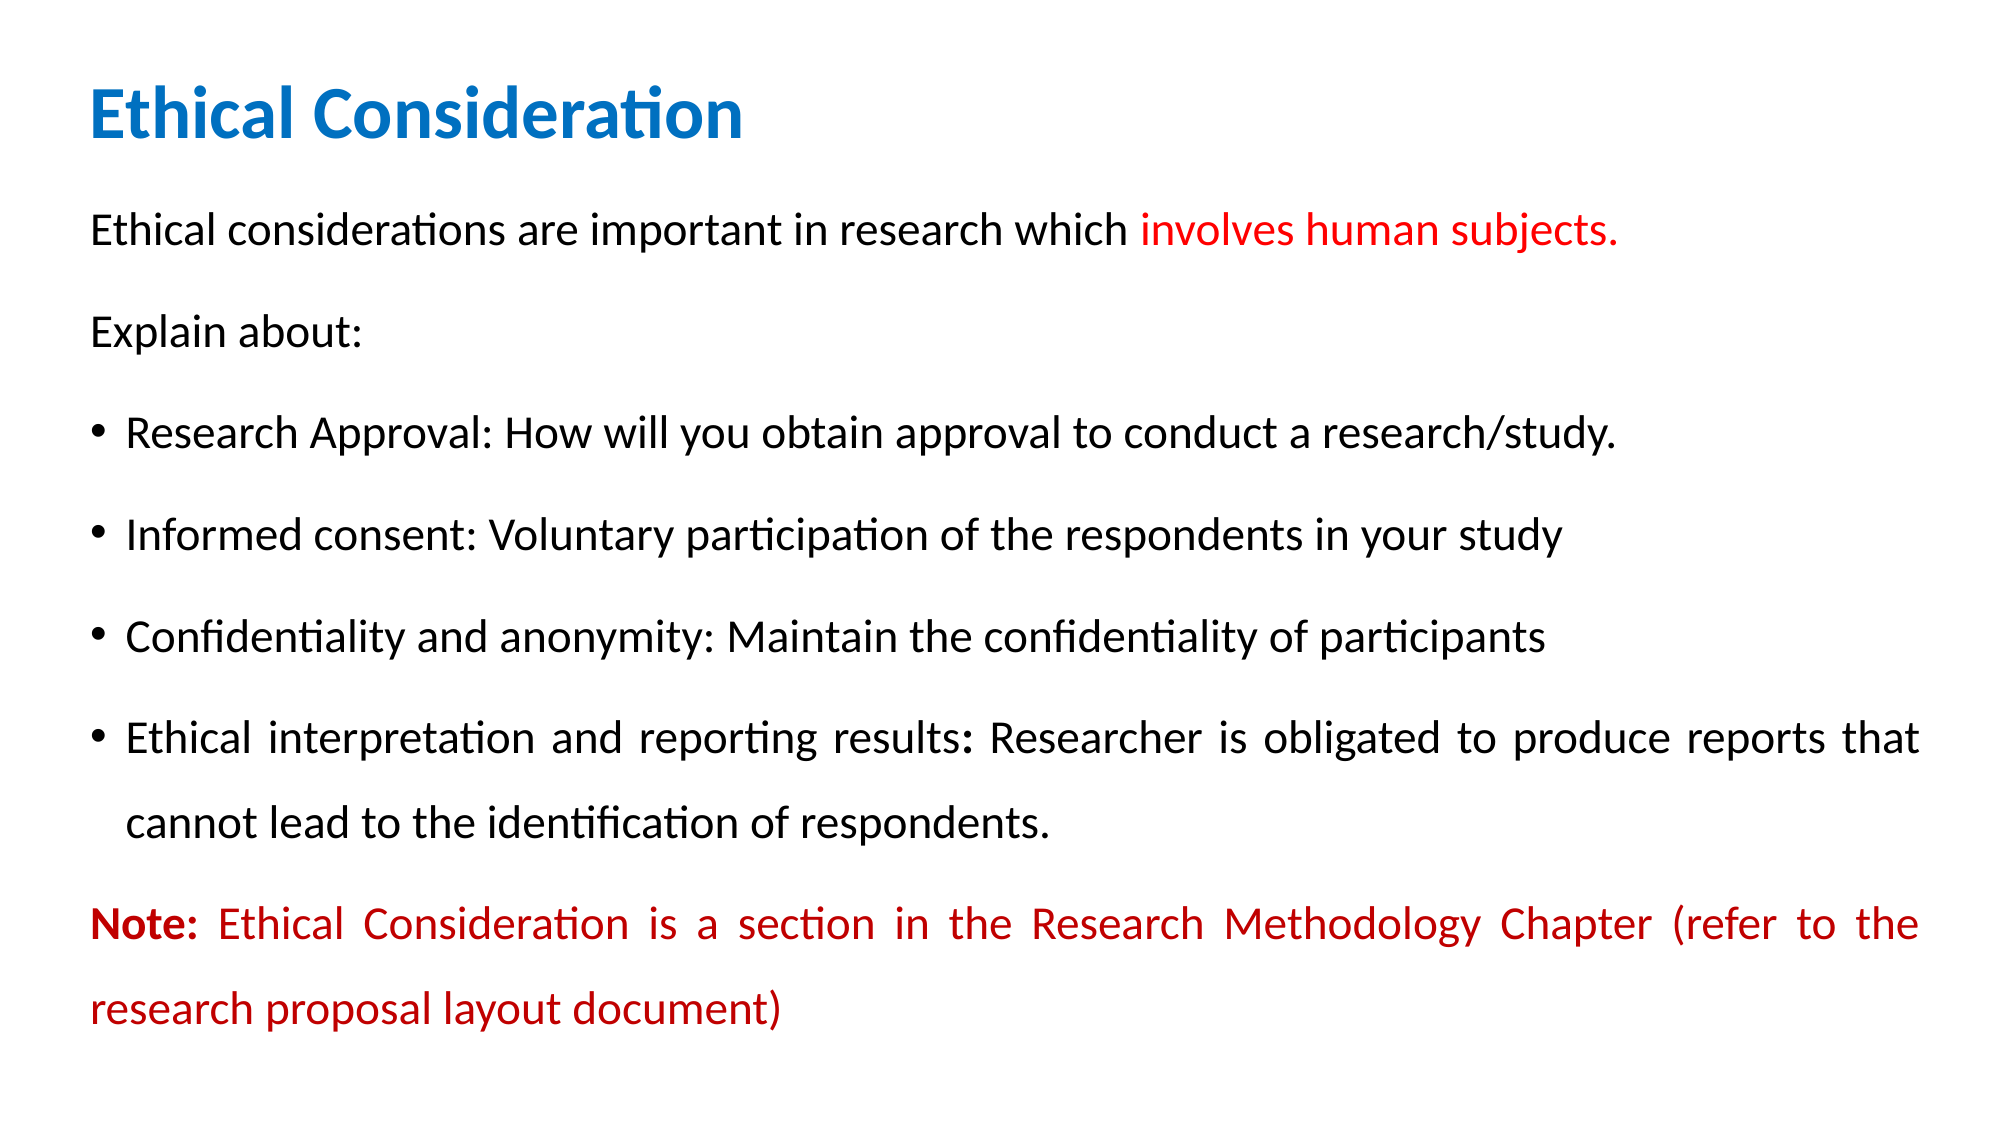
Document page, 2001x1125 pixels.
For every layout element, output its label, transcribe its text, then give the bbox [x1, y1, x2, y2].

list Ethical considerations are important in research which involves human subjects. Explain about: Research Approval: How will you obtain approval to conduct a research/study. Informed consent: Voluntary participation of the respondents in your study Confidentiality and anonymity: Maintain the confidentiality of participants Ethical interpretation and reporting results: Researcher is obligated to produce reports that cannot lead to the identification of respondents. Note: Ethical Consideration is a section in the Research Methodology Chapter (refer to the research proposal layout document) [75, 162, 1936, 1048]
text_box Ethical Consideration [74, 66, 1817, 162]
